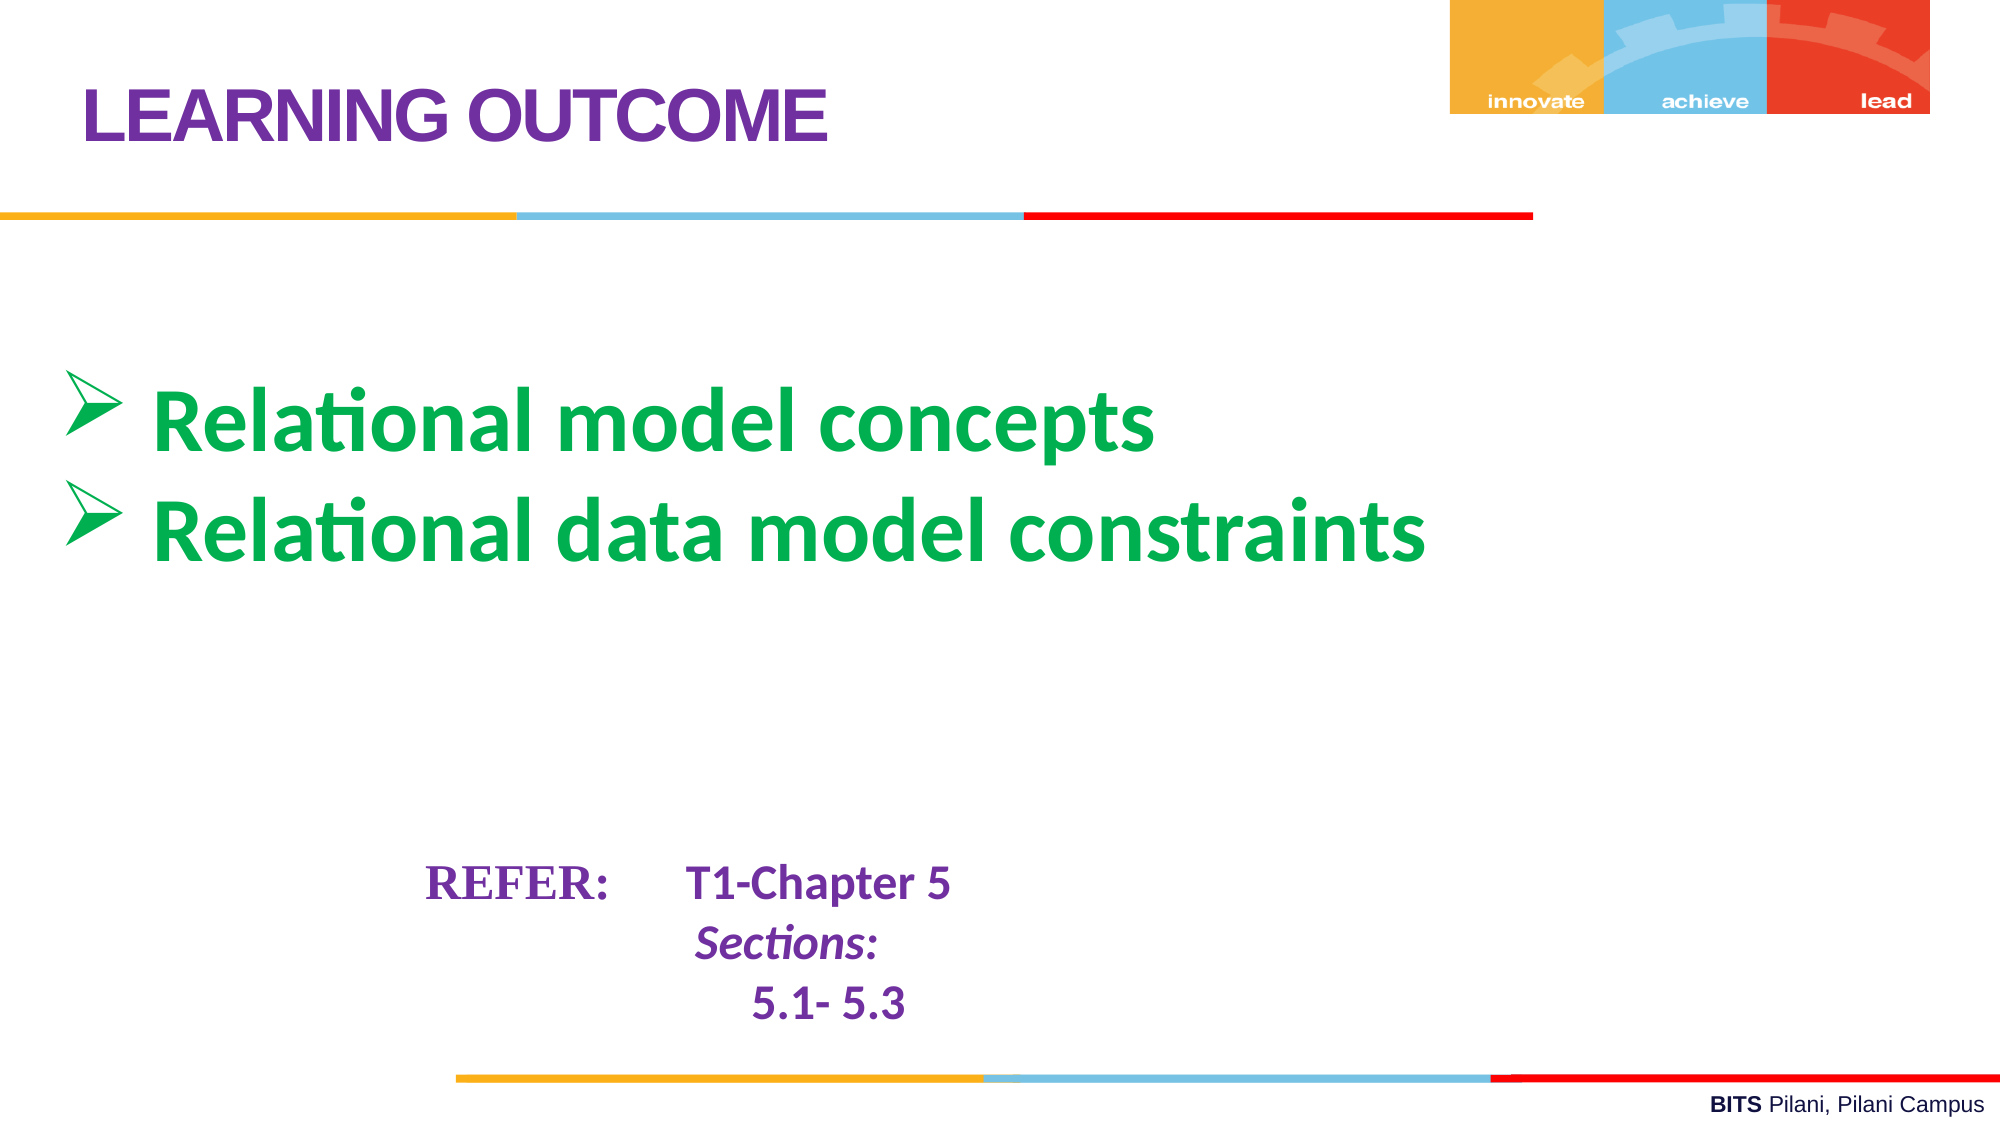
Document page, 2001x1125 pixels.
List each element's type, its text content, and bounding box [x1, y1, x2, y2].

list LEARNING OUTCOME [66, 24, 1450, 213]
text_box Relational model concepts Relational data model constraints [43, 242, 1932, 587]
picture [1449, 0, 1930, 114]
text_box REFER: T1-Chapter 5 Sections: 5.1- 5.3 [410, 842, 1350, 1038]
